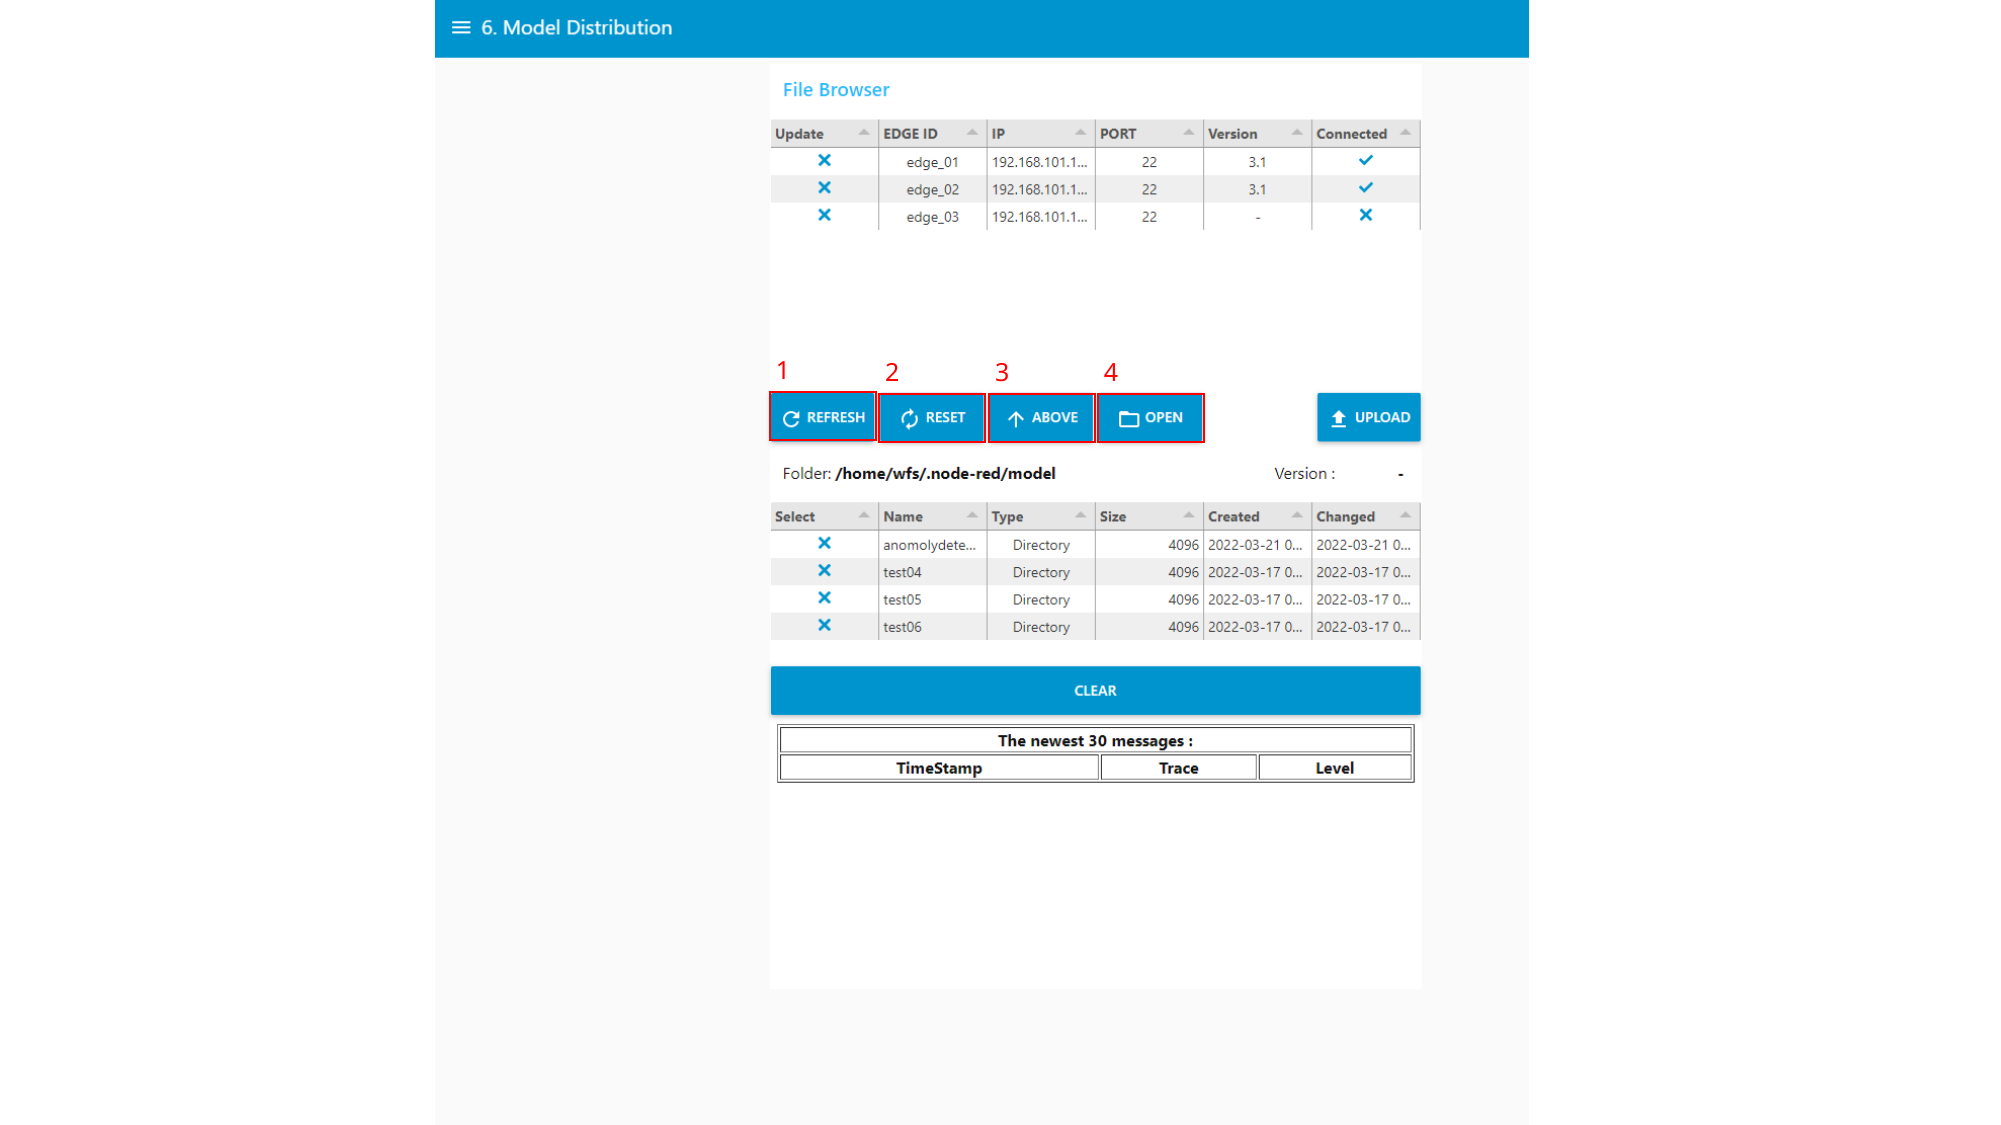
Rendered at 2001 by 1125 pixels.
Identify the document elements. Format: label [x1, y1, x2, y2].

text_box [435, 0, 1529, 1125]
